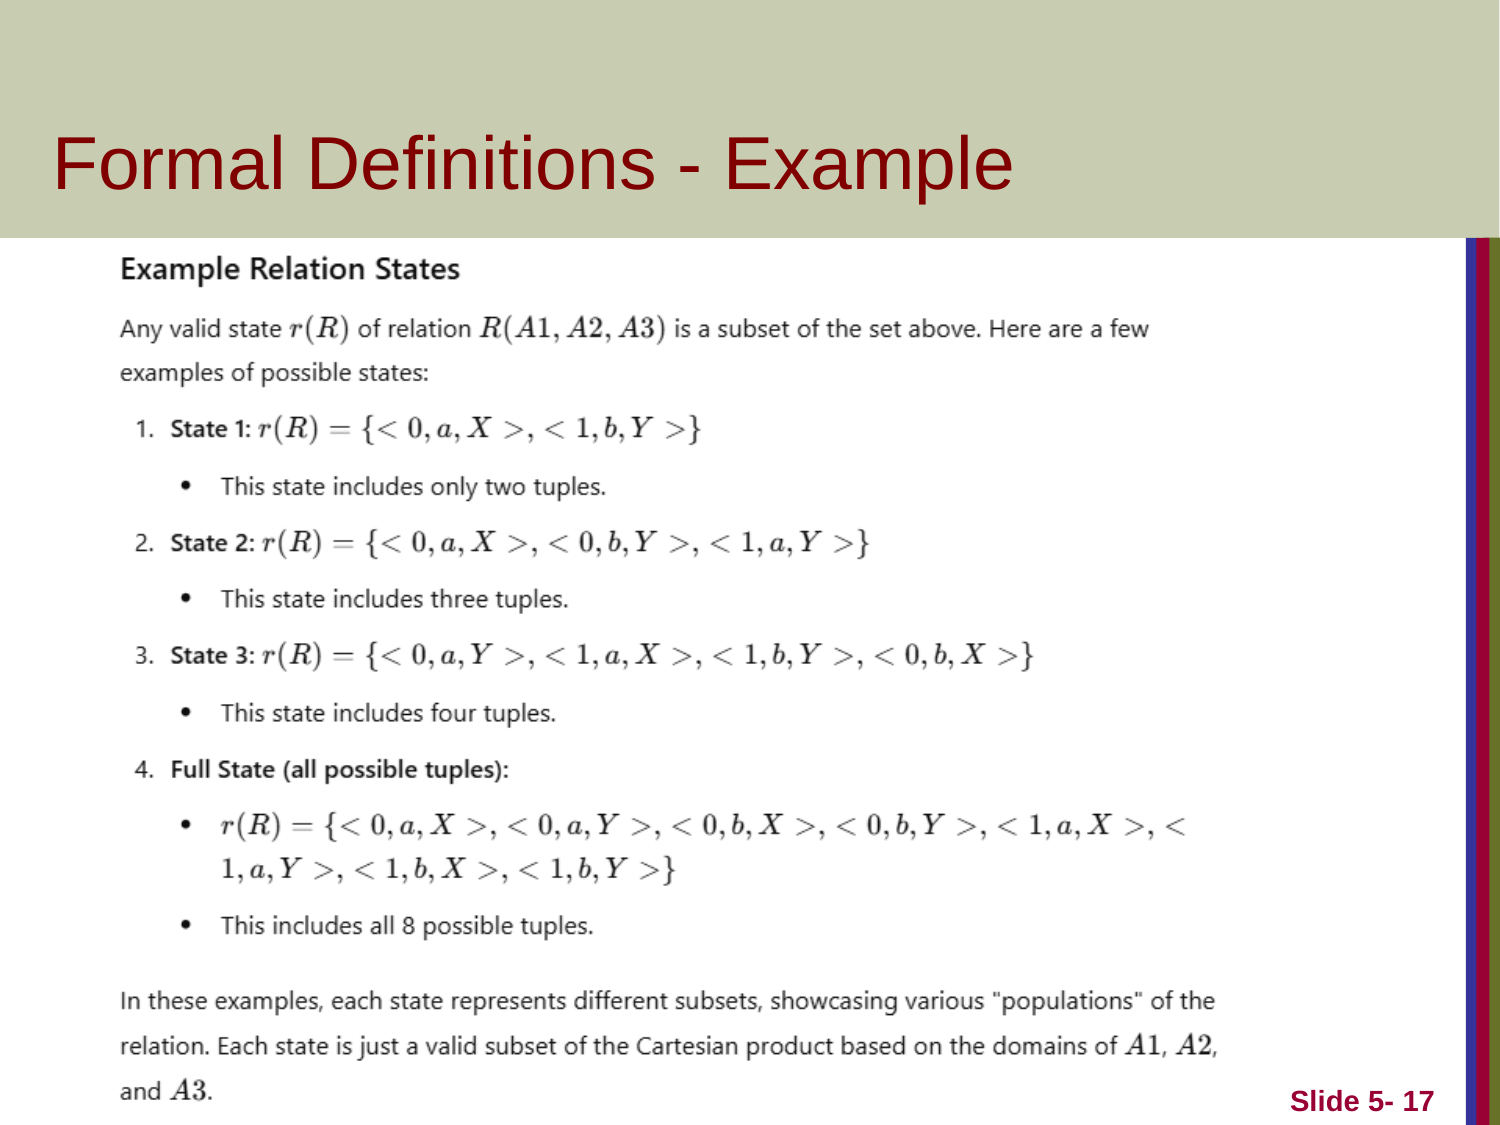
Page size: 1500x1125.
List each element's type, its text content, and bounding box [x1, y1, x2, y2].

title Formal Definitions - Example [37, 49, 1317, 213]
picture [110, 241, 1244, 1125]
slide_number Slide 5- [1247, 1049, 1451, 1125]
